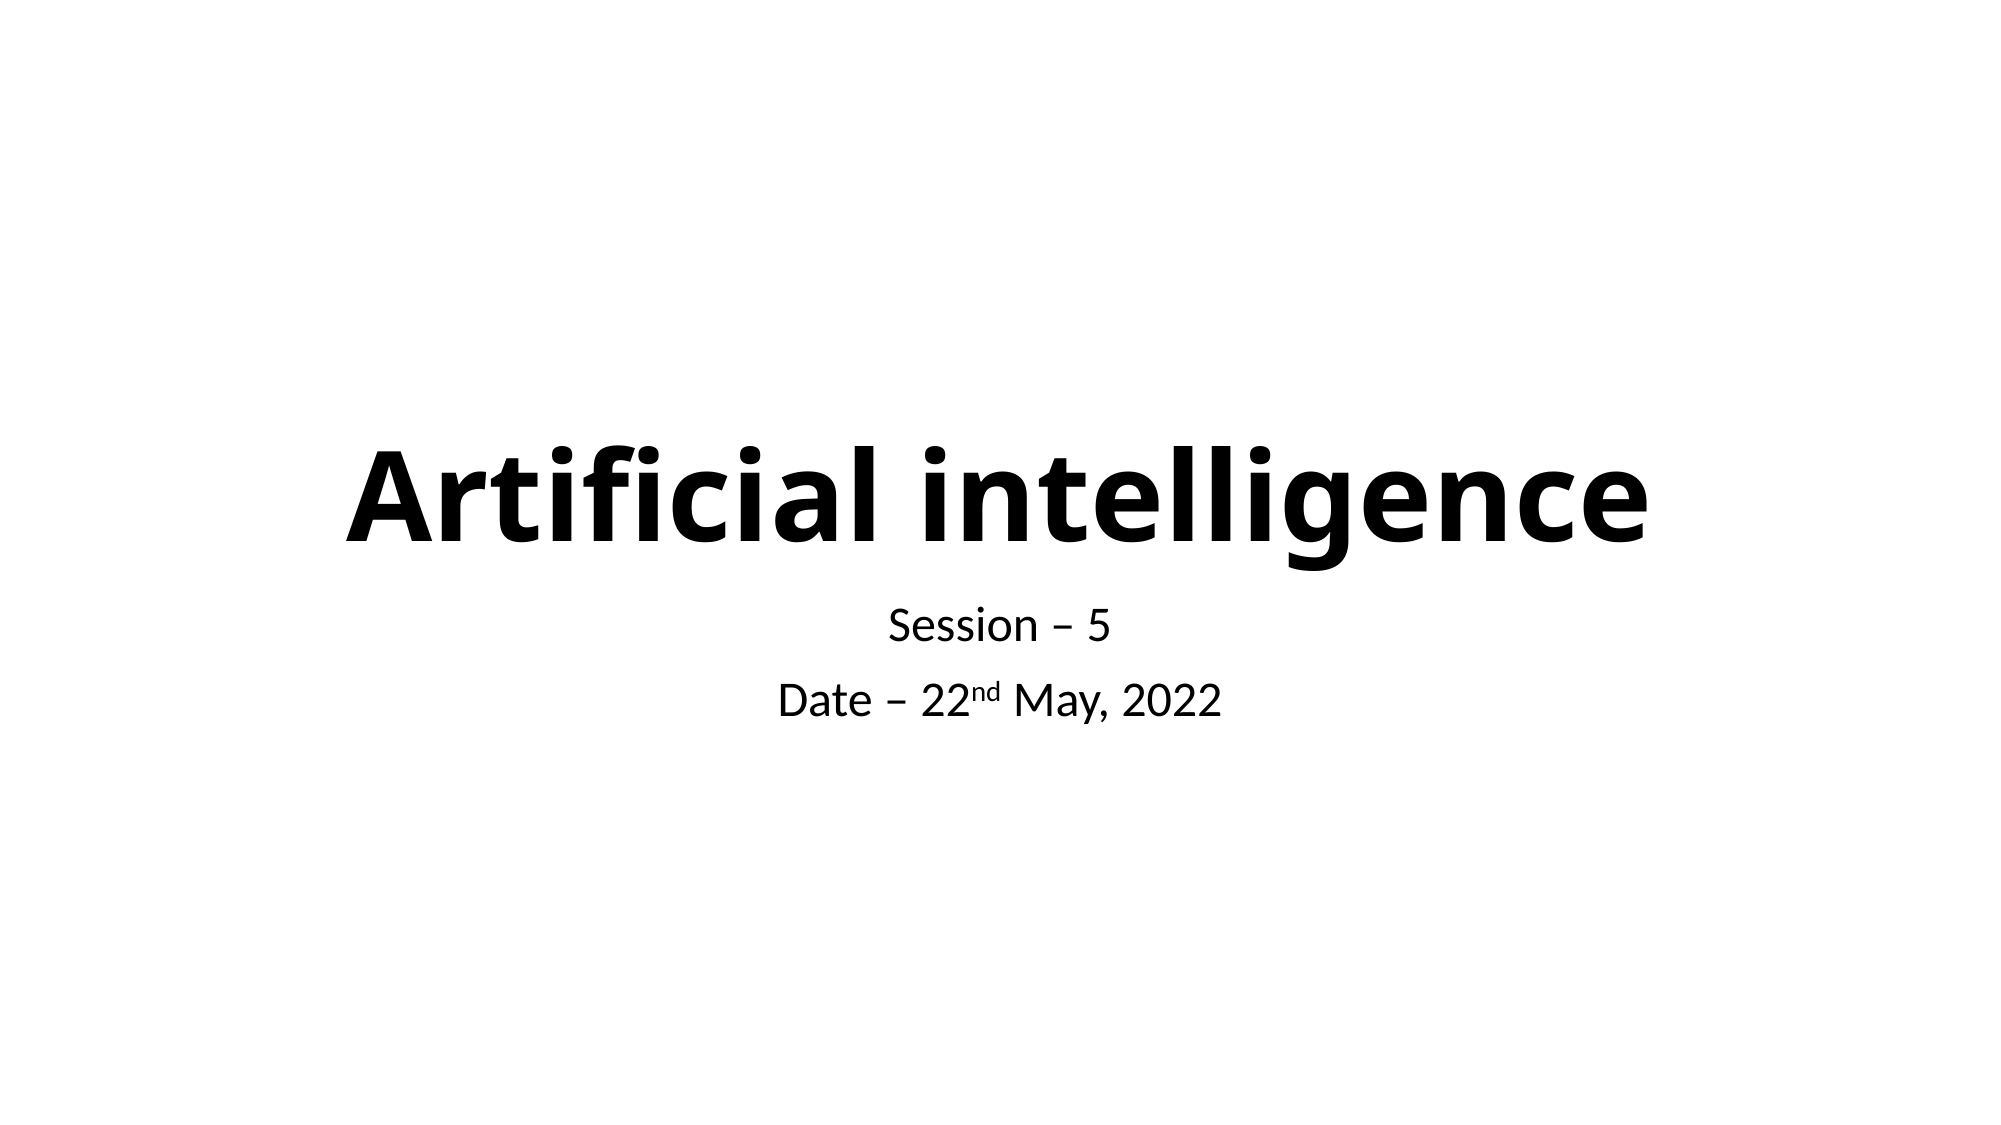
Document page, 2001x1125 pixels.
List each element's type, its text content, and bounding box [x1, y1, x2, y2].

title Artificial intelligence [249, 164, 1750, 576]
subtitle Session – 5 Date – 22nd May, 2022 [249, 590, 1750, 863]
